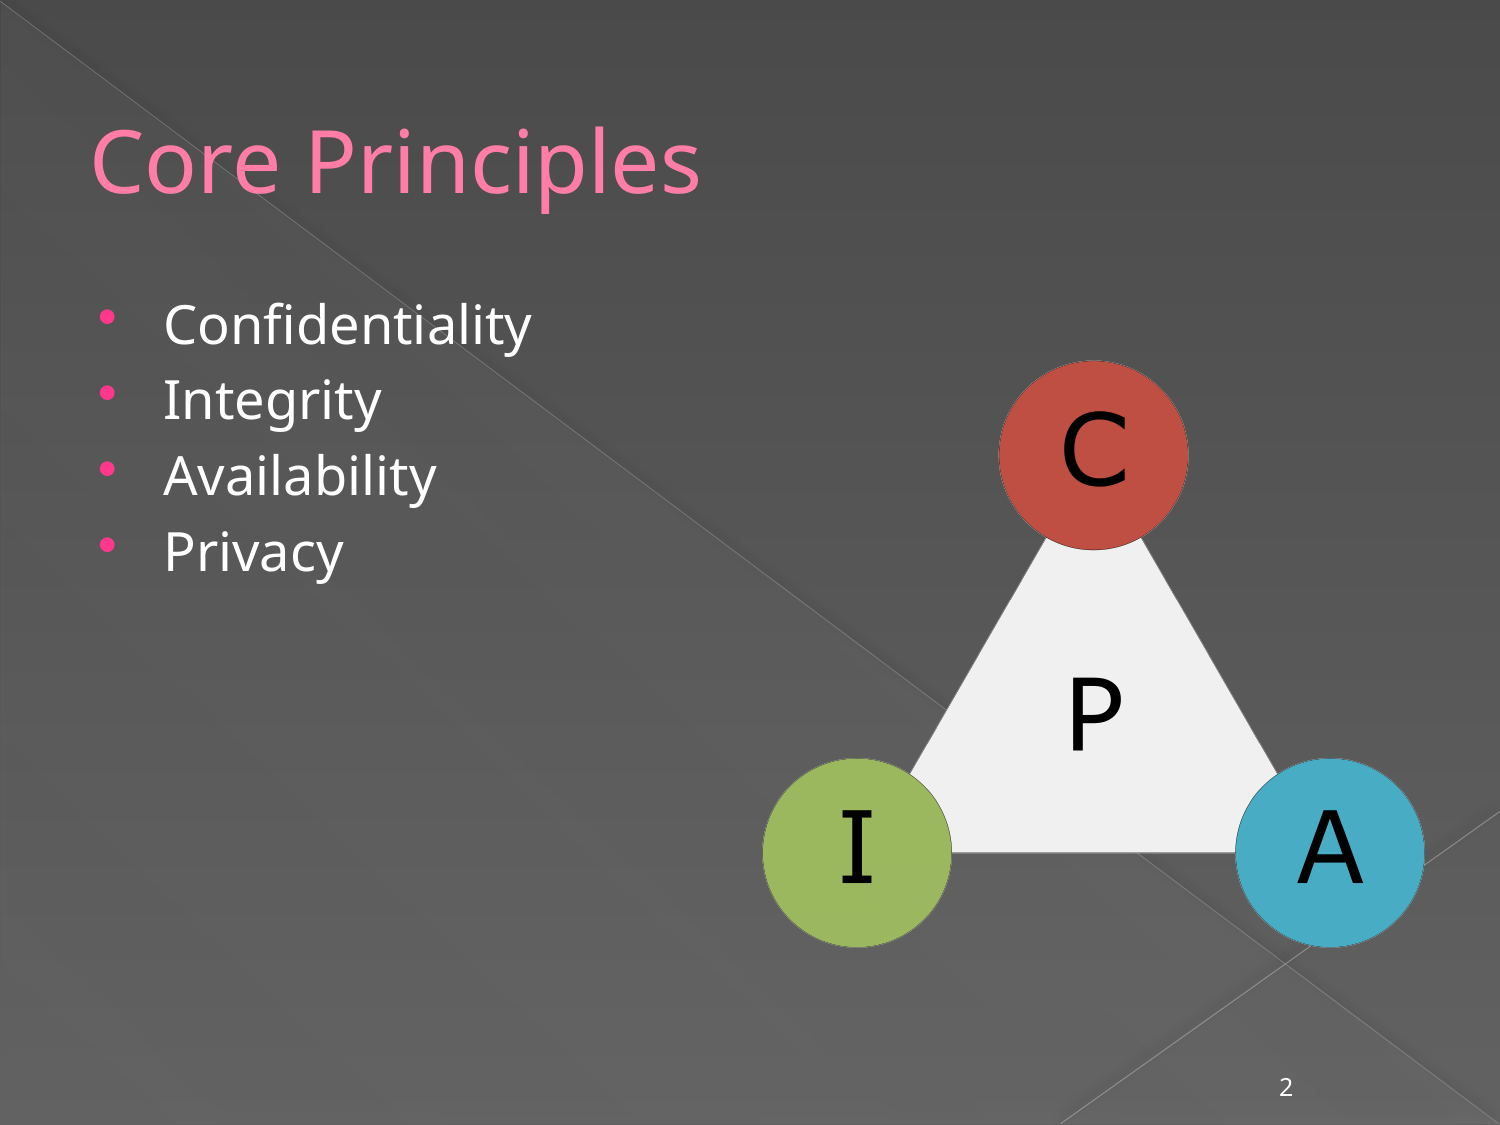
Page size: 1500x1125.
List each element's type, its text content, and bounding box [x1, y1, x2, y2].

list Confidentiality Integrity Availability Privacy [75, 282, 738, 1025]
slide_number 2 [1245, 1063, 1328, 1113]
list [762, 359, 1426, 948]
title Core Principles [75, 43, 1425, 274]
